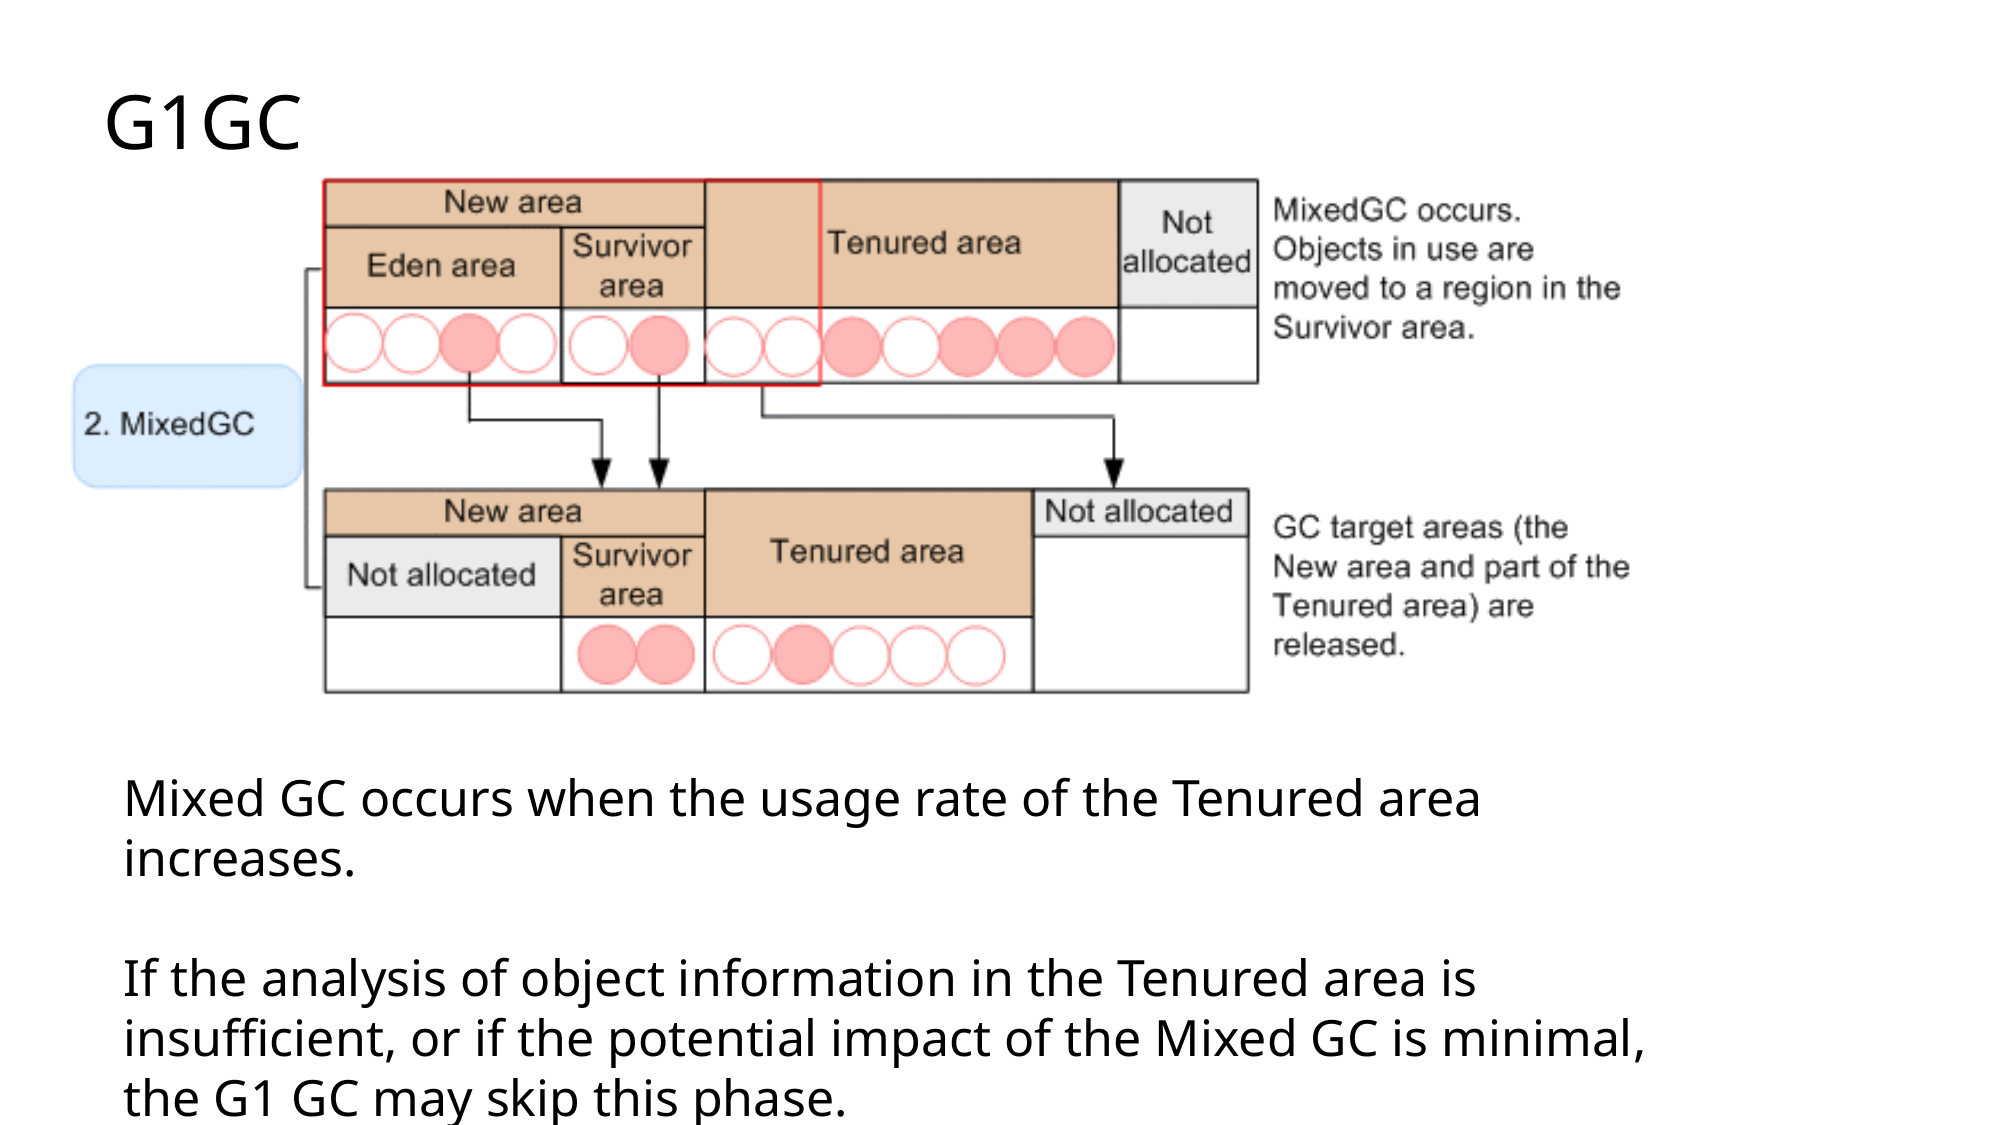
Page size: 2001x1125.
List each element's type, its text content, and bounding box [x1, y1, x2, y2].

text_box Mixed GC occurs when the usage rate of the Tenured area increases. If the analysis of object information in the Tenured area is insufficient, or if the potential impact of the Mixed GC is minimal, the G1 GC may skip this phase. [108, 759, 1691, 1125]
text_box G1GC [88, 66, 1599, 156]
picture [67, 156, 1649, 732]
